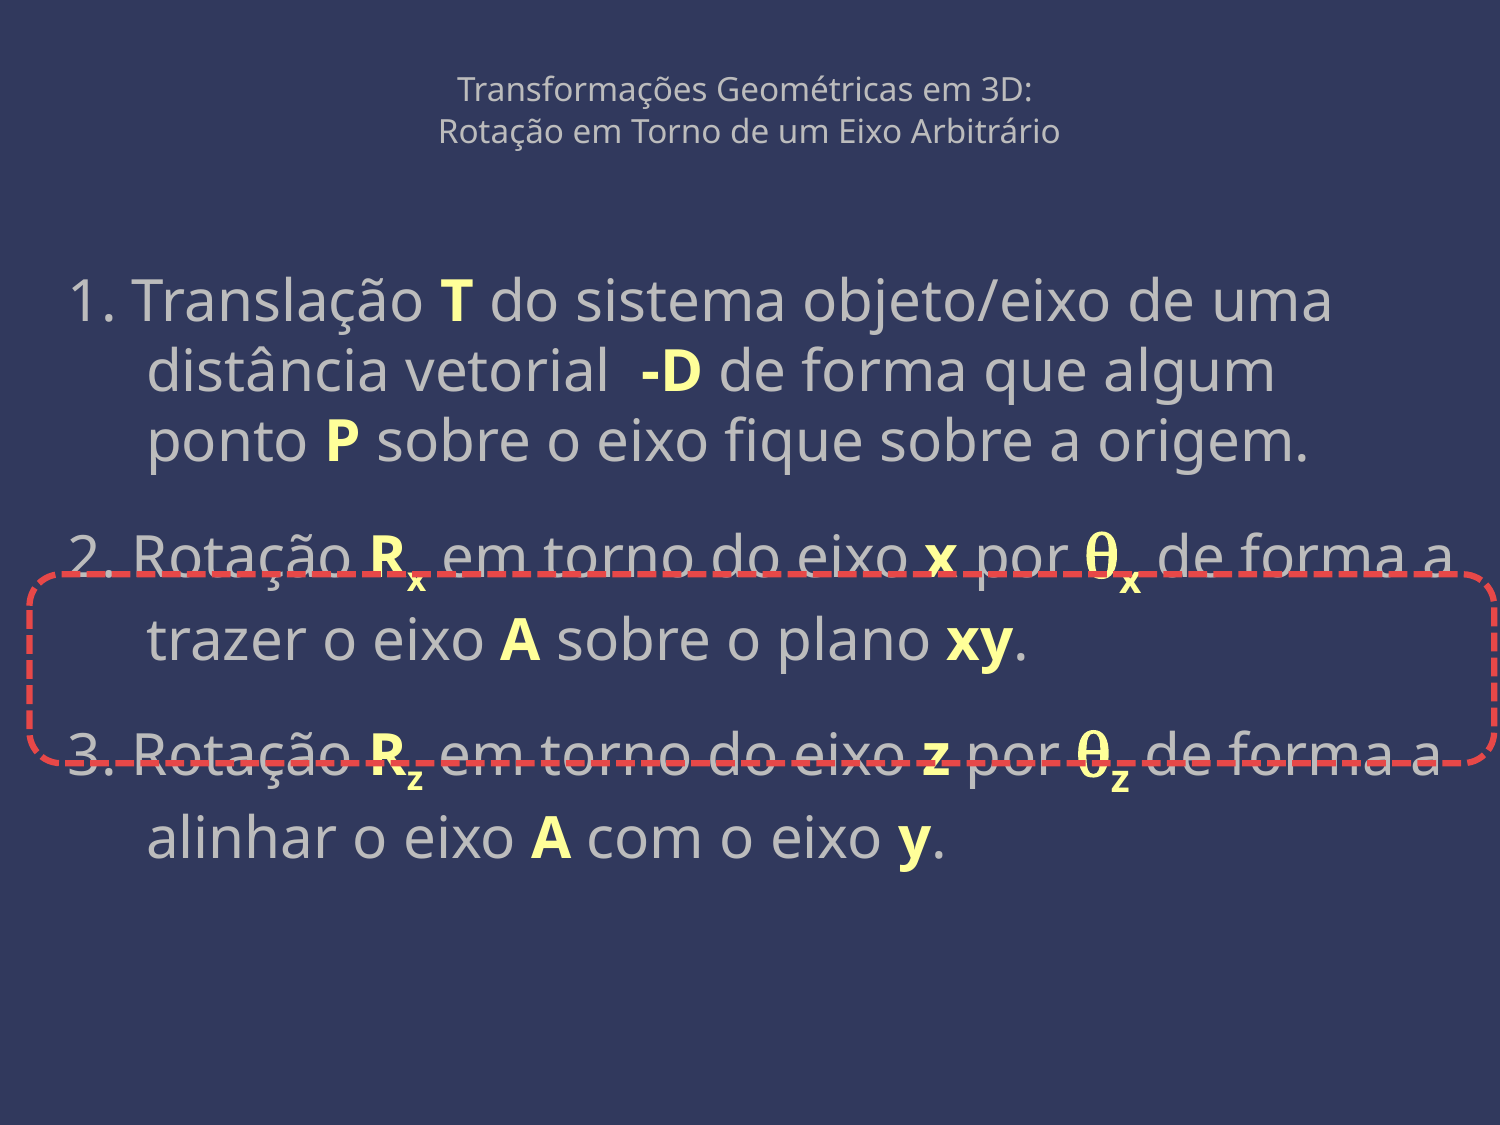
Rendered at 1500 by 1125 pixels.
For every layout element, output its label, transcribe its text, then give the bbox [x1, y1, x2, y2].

list 1. Translação T do sistema objeto/eixo de uma distância vetorial -D de forma que algum ponto P sobre o eixo fique sobre a origem. 2. Rotação Rx em torno do eixo x por qx de forma a trazer o eixo A sobre o plano xy. 3. Rotação Rz em torno do eixo z por qz de forma a alinhar o eixo A com o eixo y. [53, 763, 1471, 1028]
list 1. Translação T do sistema objeto/eixo de uma distância vetorial -D de forma que algum ponto P sobre o eixo fique sobre a origem. 2. Rotação Rx em torno do eixo x por qx de forma a trazer o eixo A sobre o plano xy. 3. Rotação Rz em torno do eixo z por qz de forma a alinhar o eixo A com o eixo y. [53, 255, 1471, 575]
title Transformações Geométricas em 3D: Rotação em Torno de um Eixo Arbitrário [41, 42, 1459, 173]
text_box [29, 574, 1495, 764]
